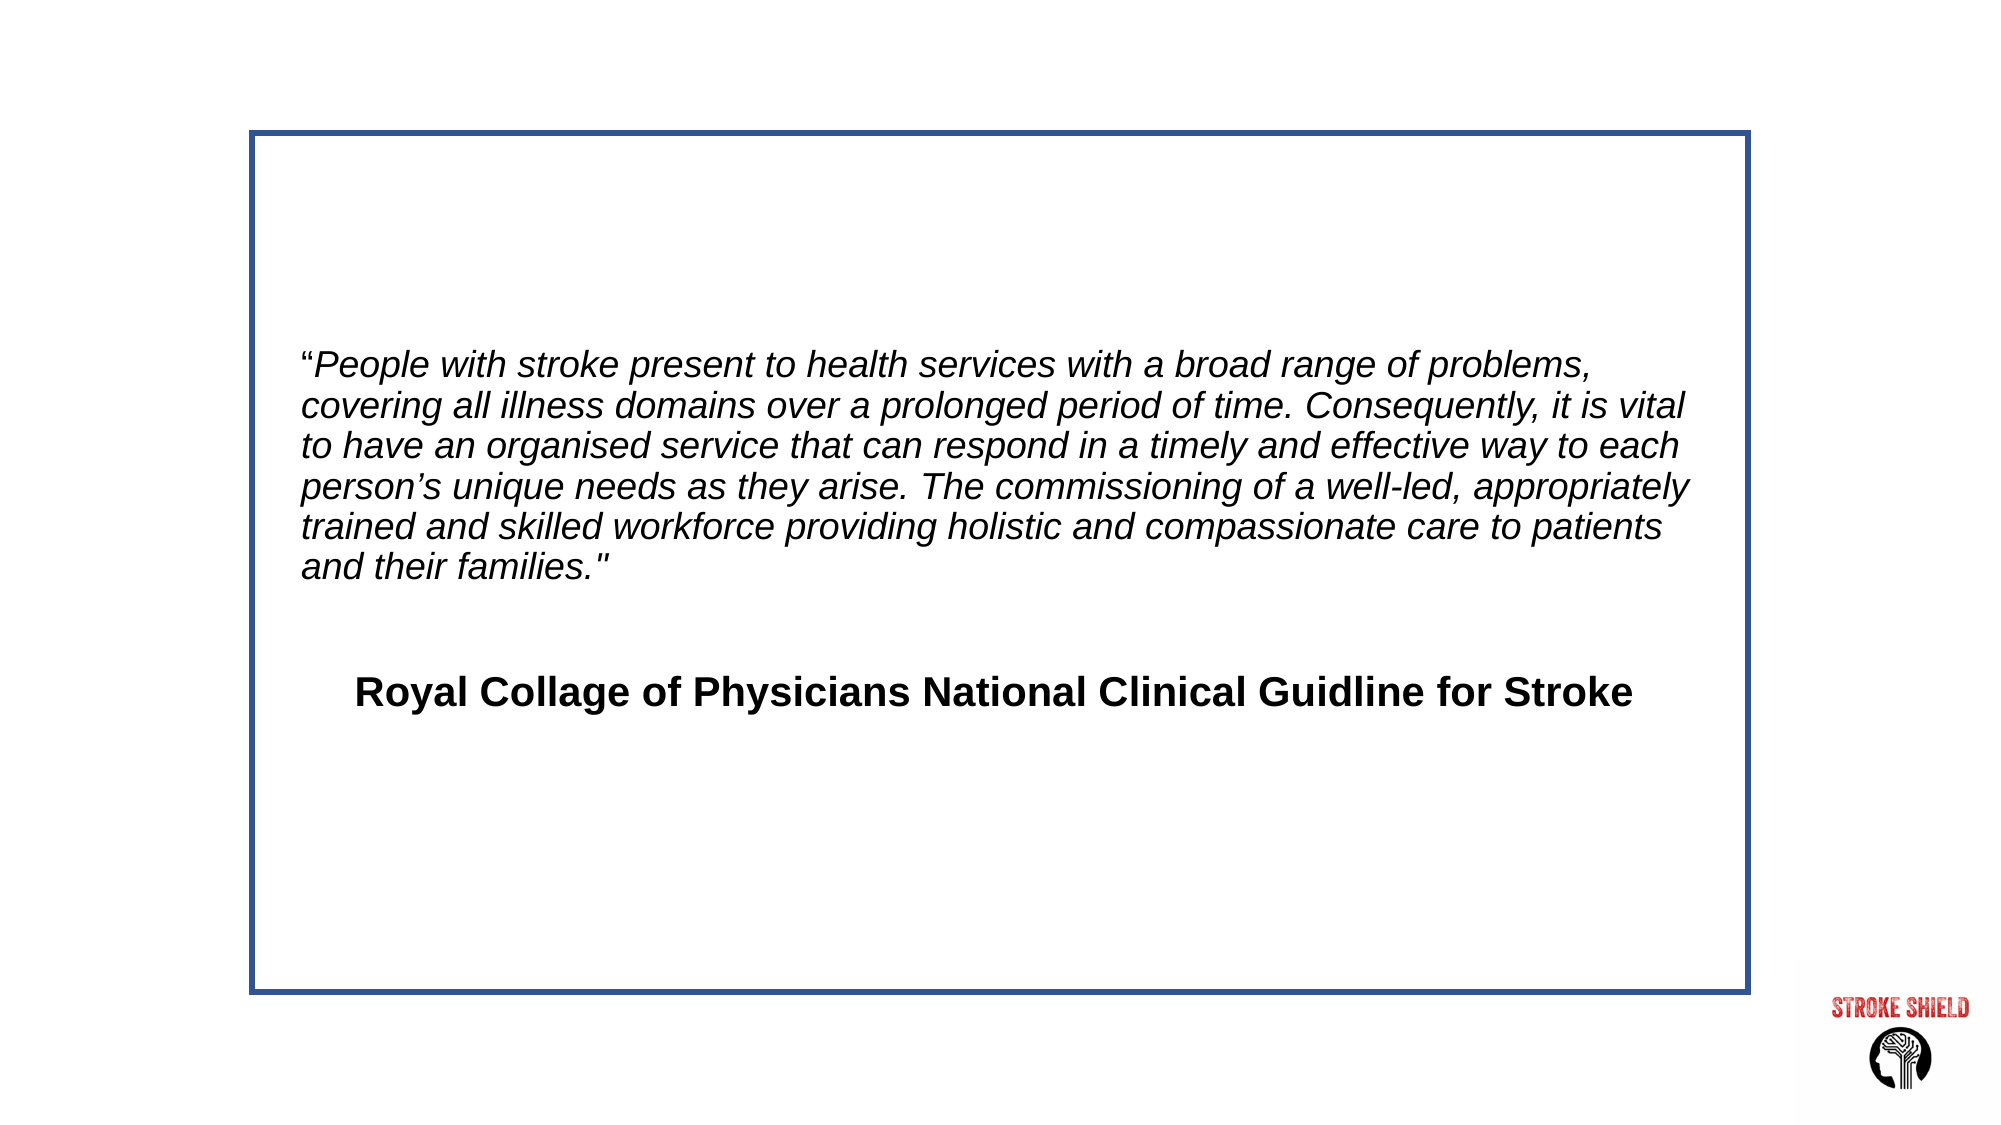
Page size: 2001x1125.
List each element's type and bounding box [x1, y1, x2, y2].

picture [1794, 961, 2000, 1125]
text_box [251, 132, 1749, 993]
